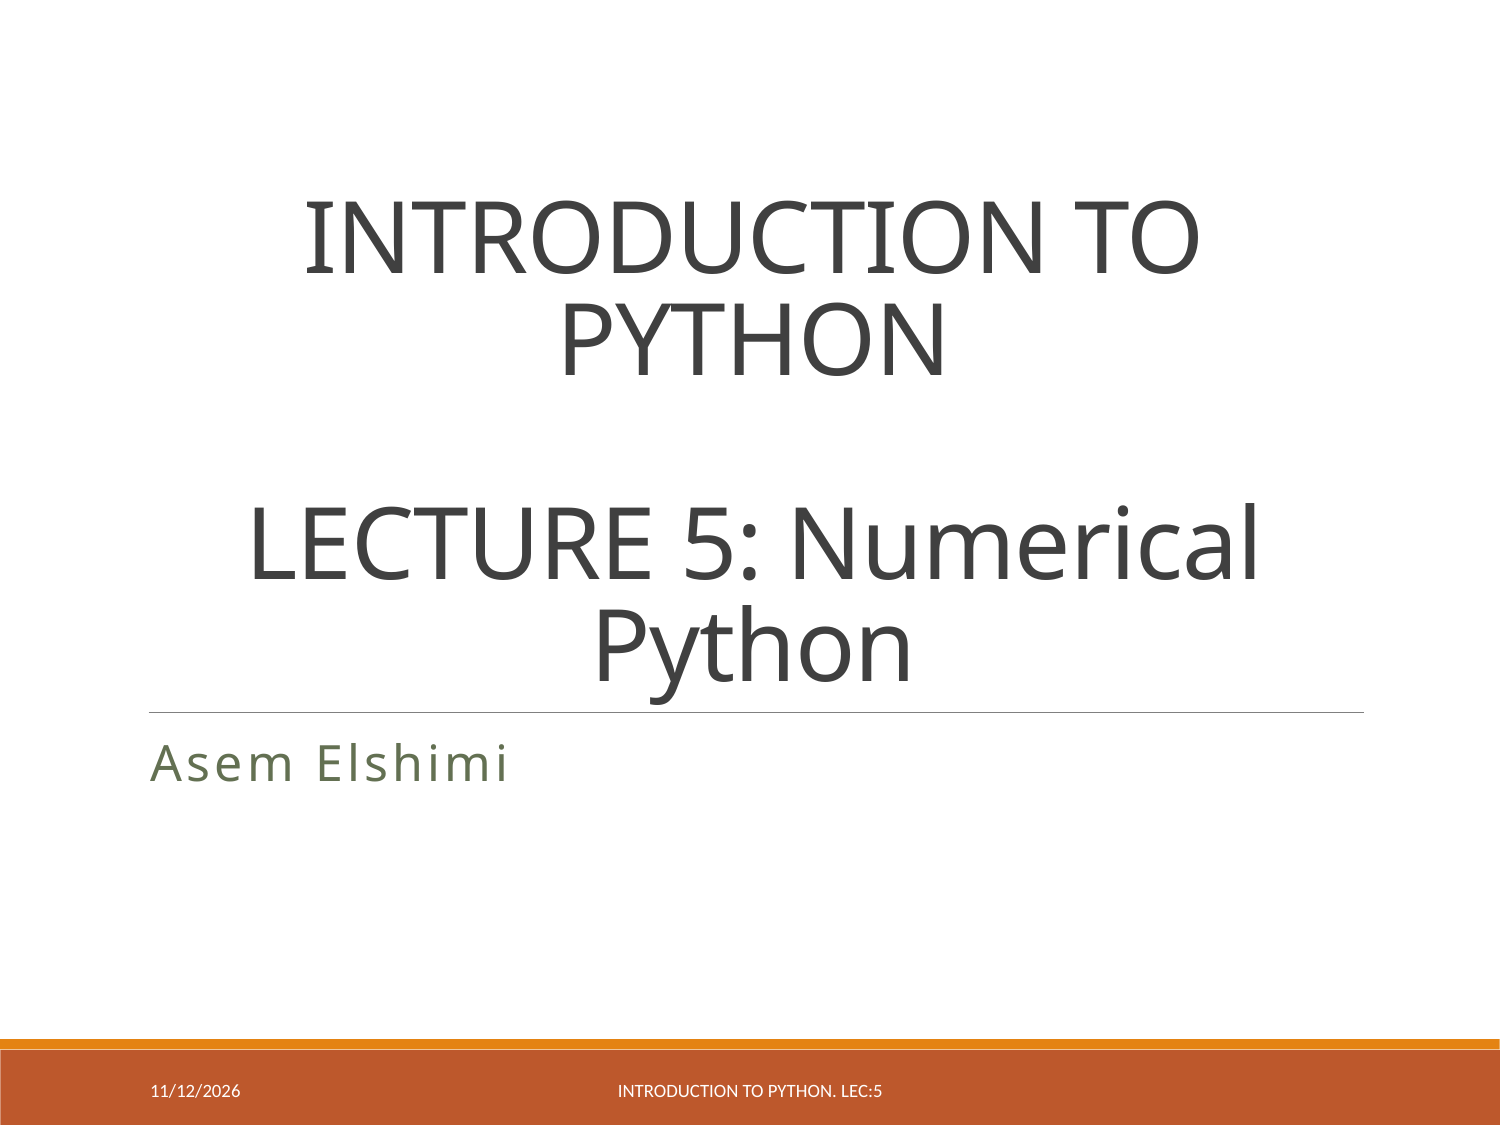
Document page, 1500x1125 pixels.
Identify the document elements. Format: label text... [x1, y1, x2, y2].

title INTRODUCTION TO PYTHON LECTURE 5: Numerical Python [135, 124, 1373, 710]
subtitle Asem Elshimi [135, 730, 1373, 919]
footer Introduction to Python. Lec:5 [453, 1059, 1047, 1120]
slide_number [135, 1059, 440, 1120]
